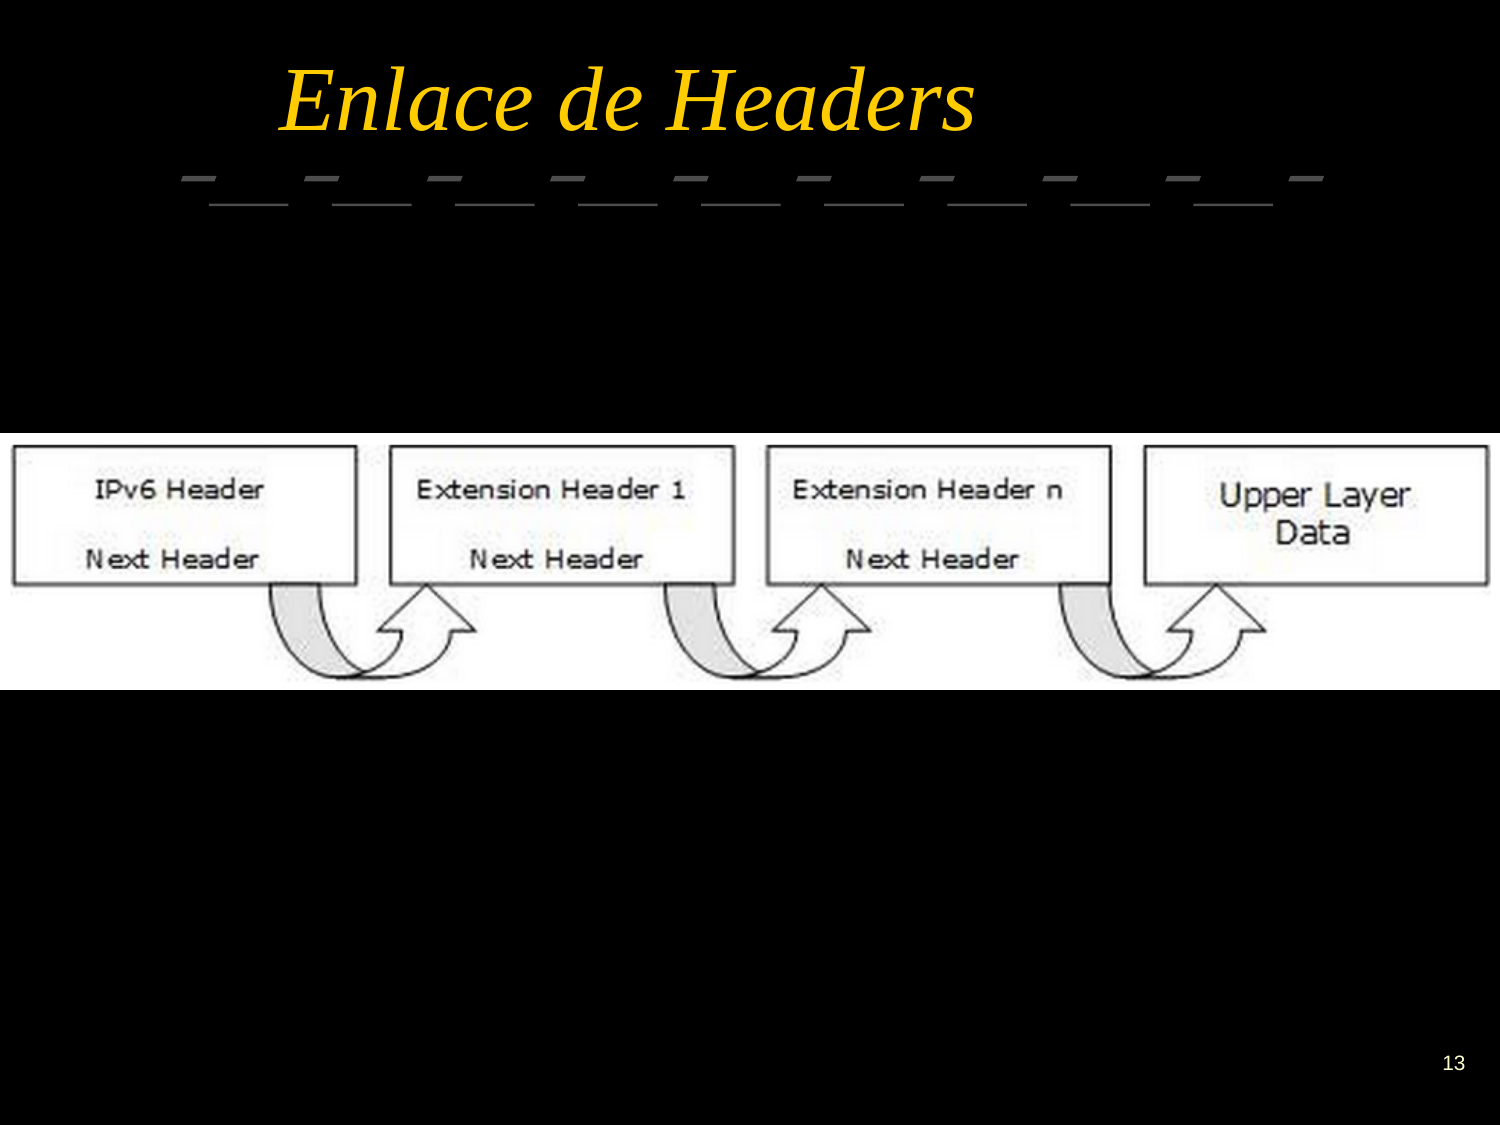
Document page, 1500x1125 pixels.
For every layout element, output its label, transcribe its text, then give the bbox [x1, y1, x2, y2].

title Enlace de Headers [264, 35, 1297, 152]
picture [0, 433, 1500, 690]
slide_number 13 [1167, 1025, 1481, 1100]
